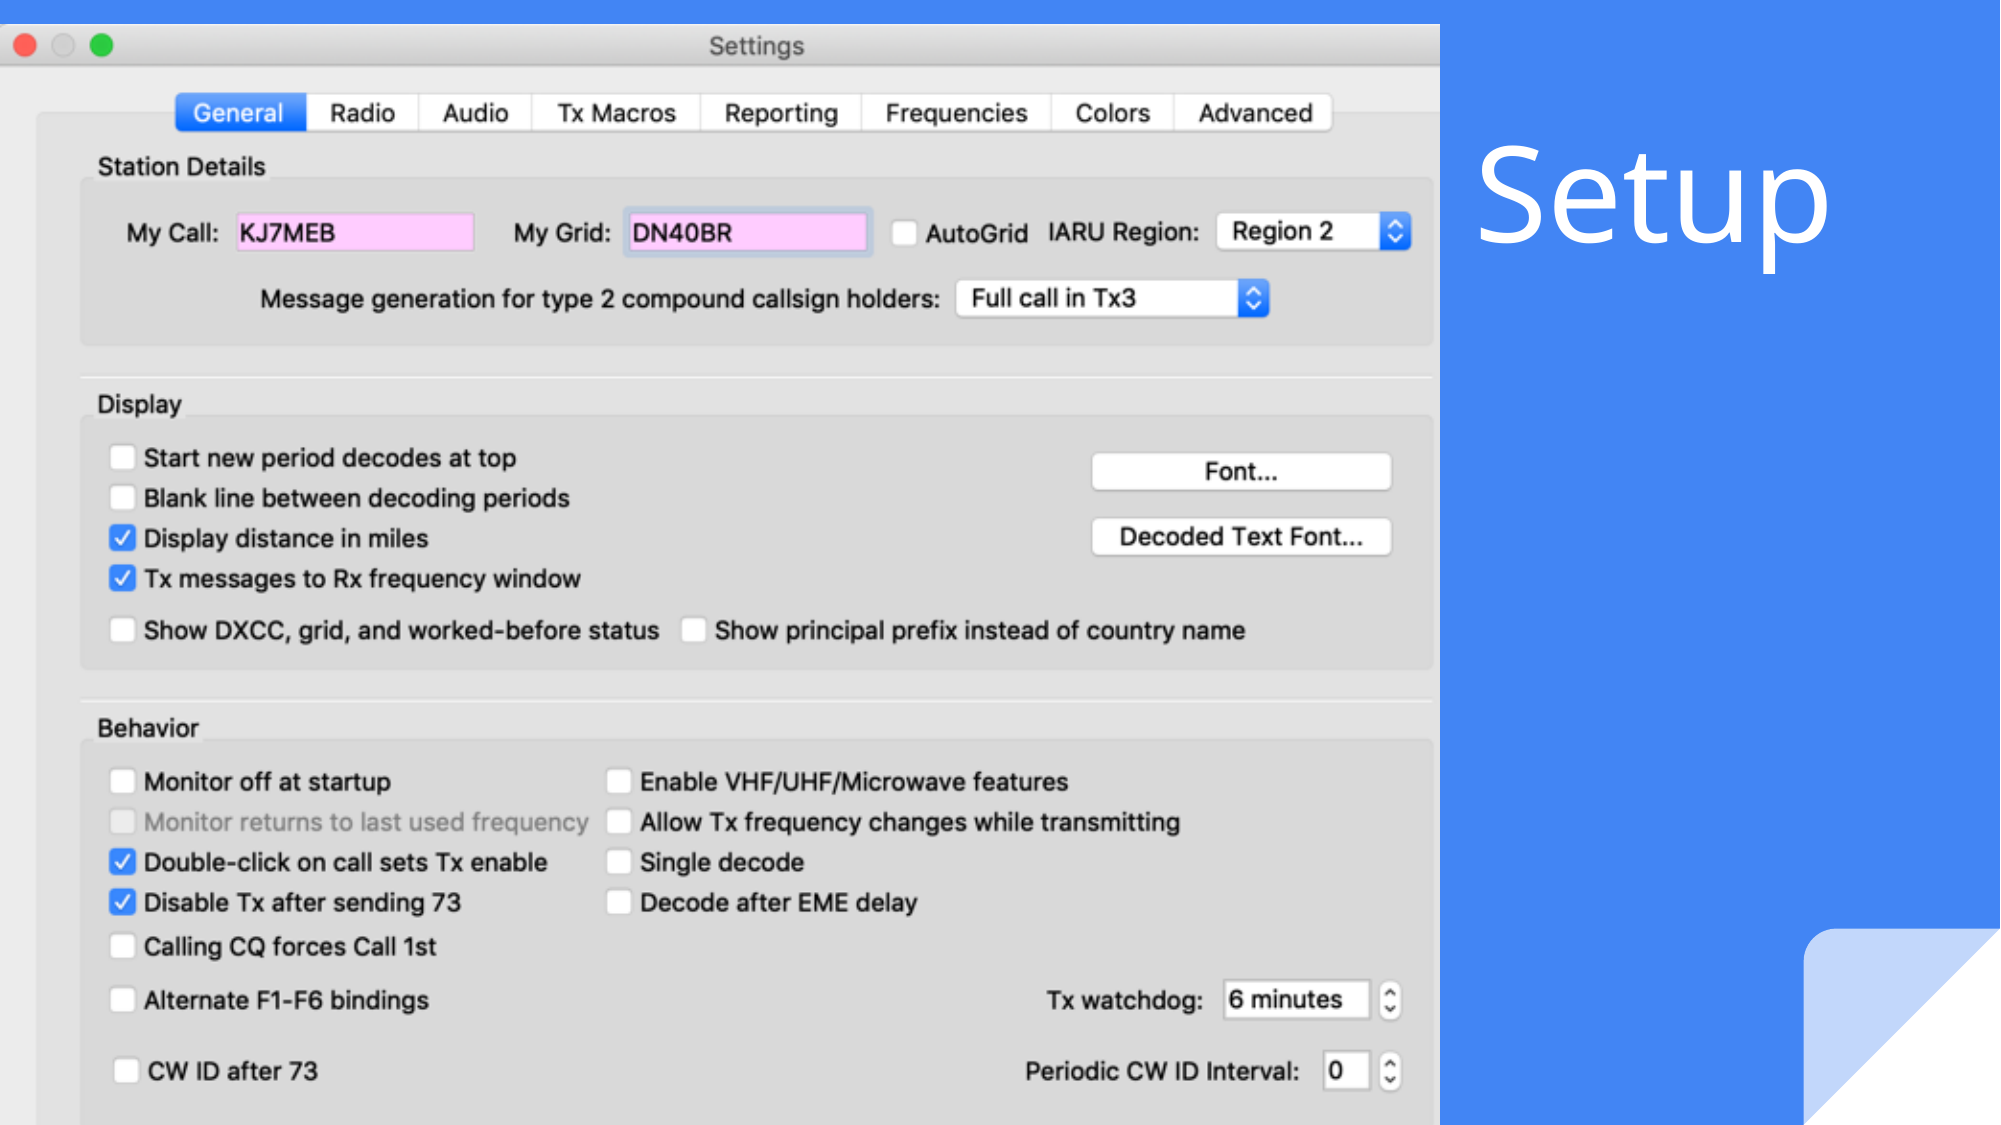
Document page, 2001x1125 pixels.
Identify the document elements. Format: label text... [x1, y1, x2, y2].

picture [0, 24, 1440, 1125]
title Setup [1454, 106, 1884, 289]
